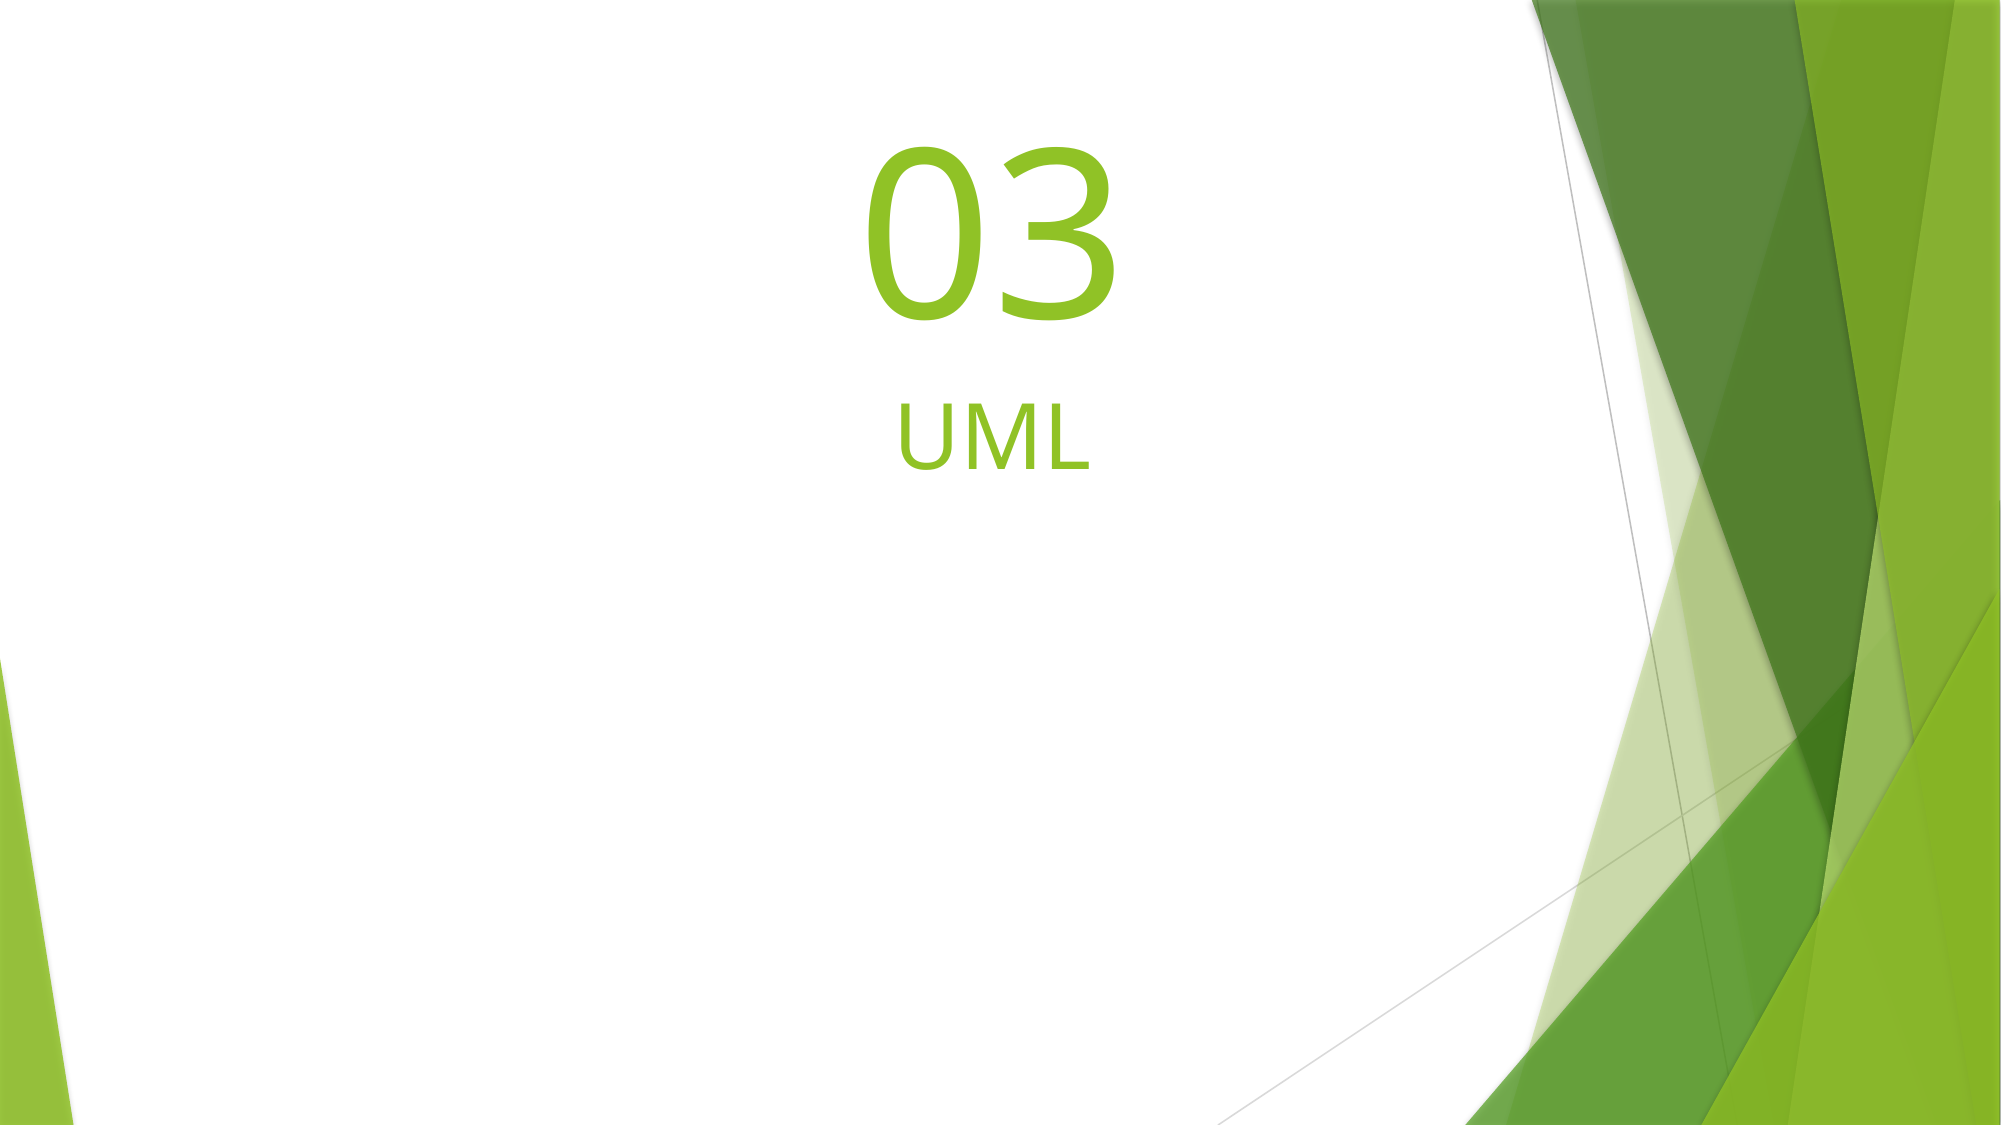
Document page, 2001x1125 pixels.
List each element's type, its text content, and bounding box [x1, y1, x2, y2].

title 03 [802, 87, 1183, 357]
title UML [179, 357, 1806, 691]
